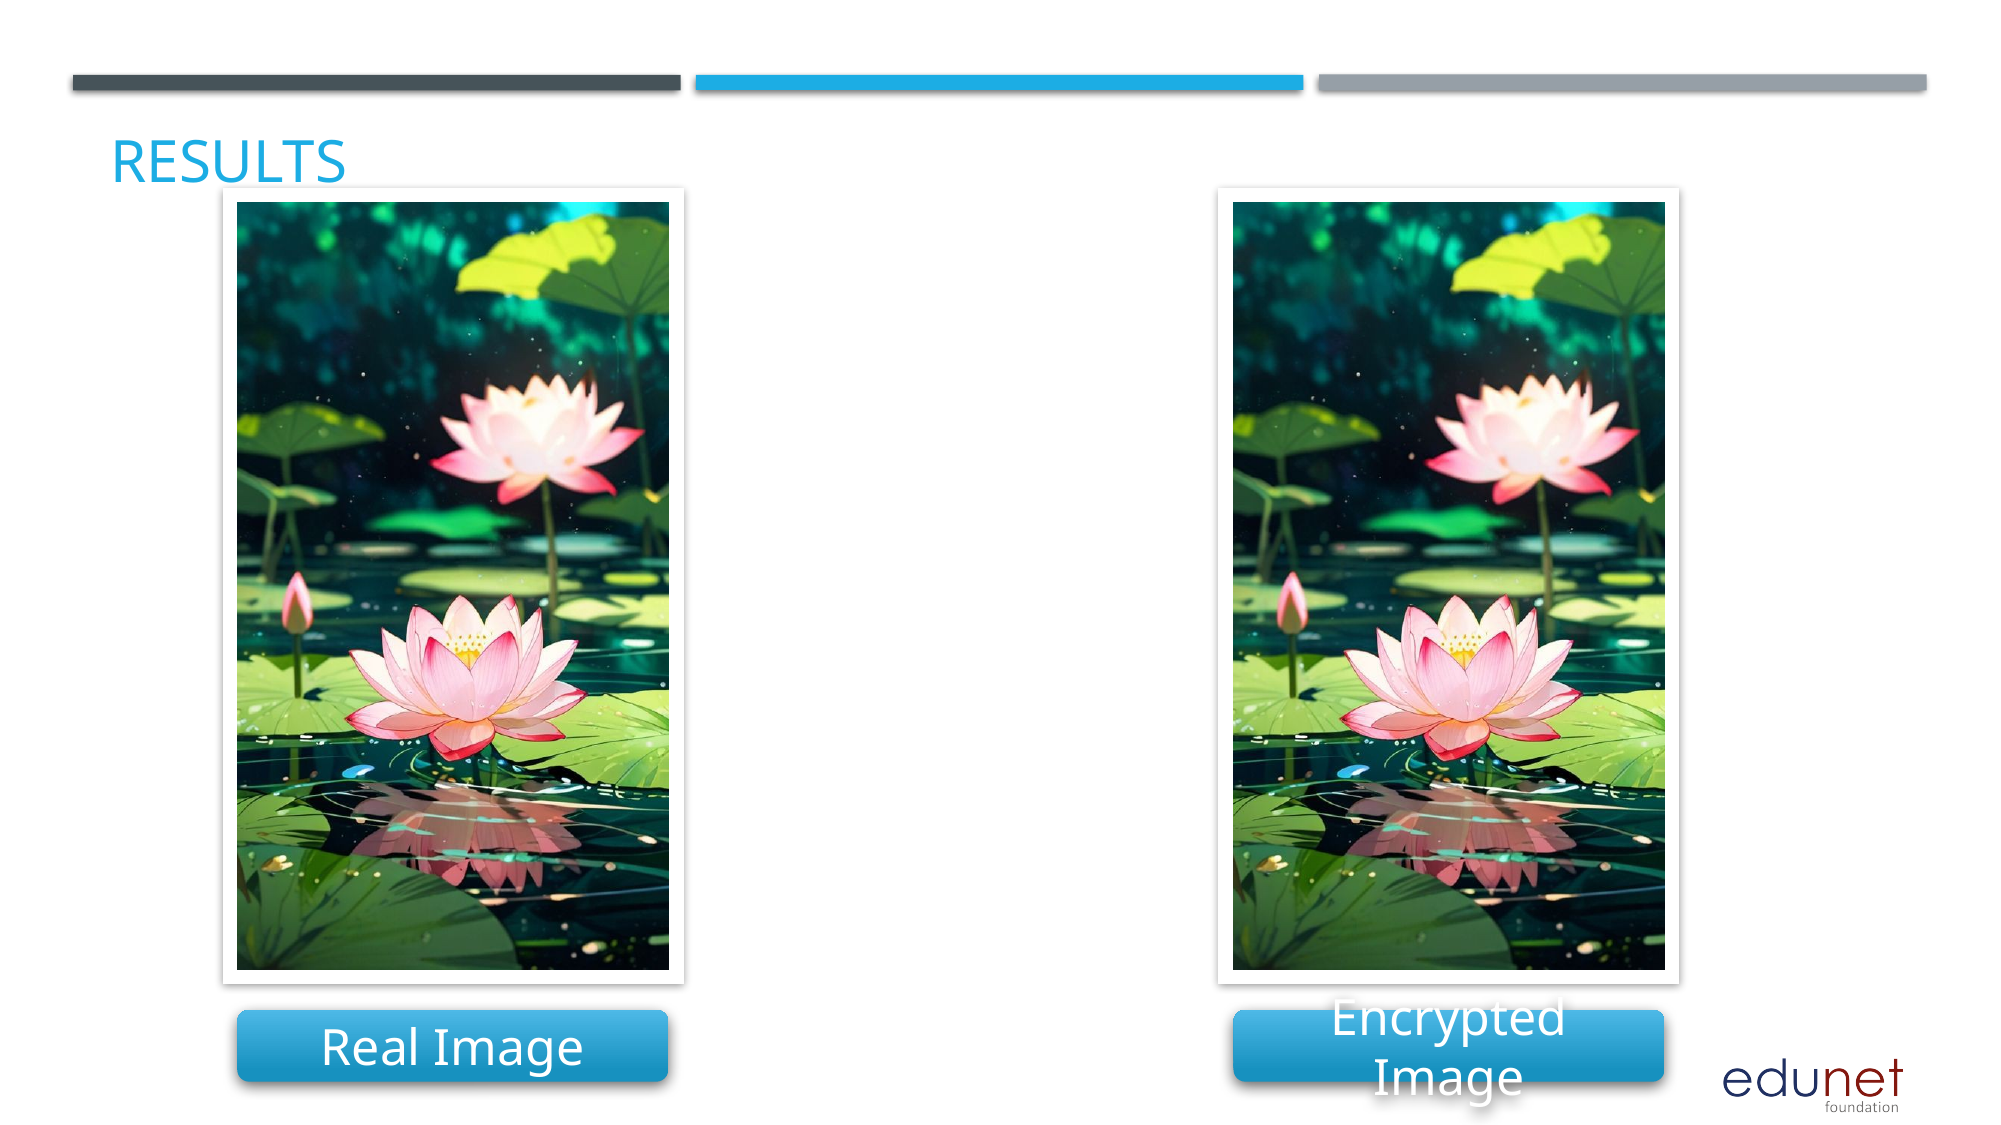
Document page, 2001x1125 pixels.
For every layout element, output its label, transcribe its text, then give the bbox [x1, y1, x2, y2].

text_box Encrypted Image [1233, 1009, 1665, 1082]
picture [236, 201, 670, 971]
title Results [95, 115, 1905, 203]
picture [1232, 201, 1666, 971]
picture [665, 420, 670, 429]
picture [1719, 1056, 1905, 1116]
text_box Real Image [237, 1009, 669, 1082]
